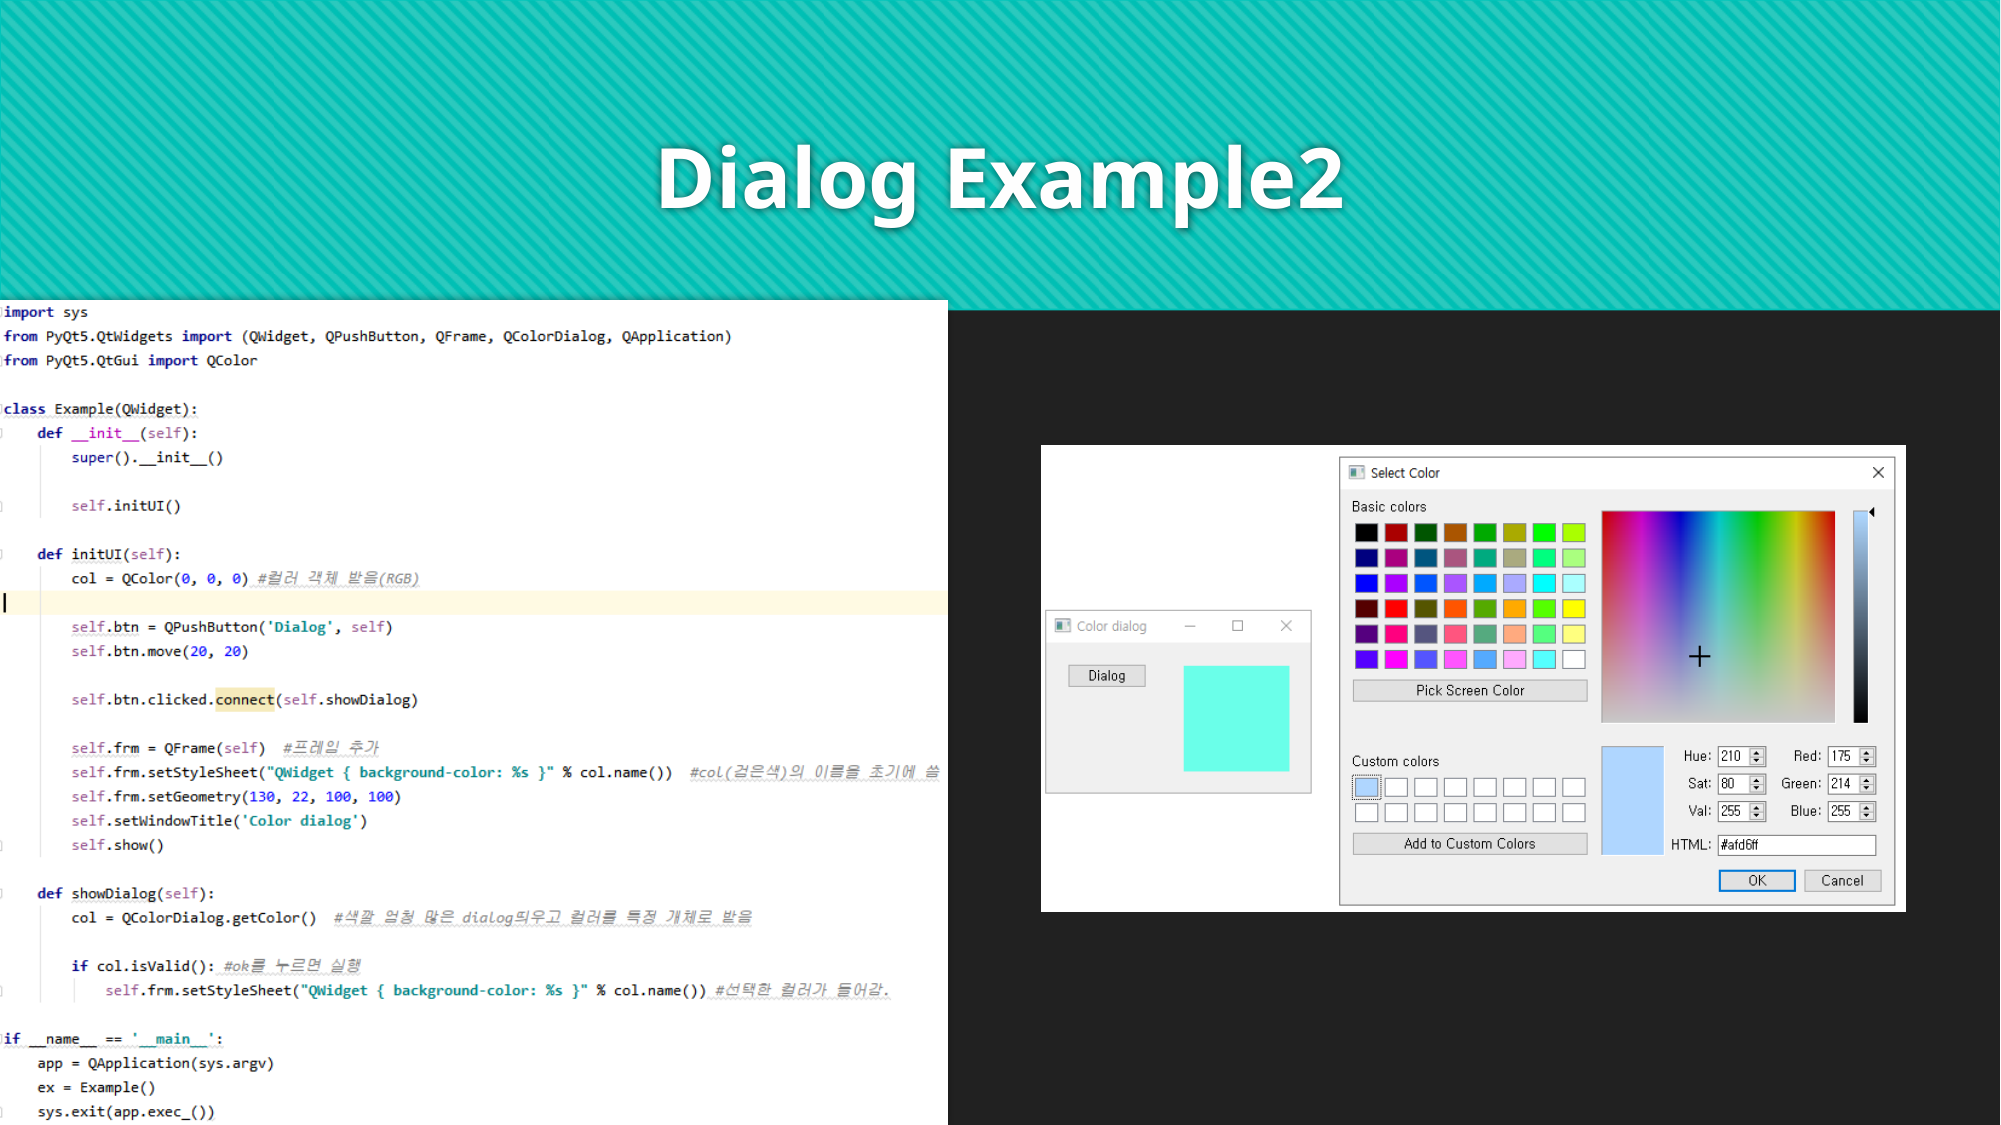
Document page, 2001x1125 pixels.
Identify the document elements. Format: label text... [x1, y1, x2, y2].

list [0, 300, 948, 1125]
title Dialog Example2 [132, 73, 1868, 233]
picture [1041, 445, 1906, 913]
